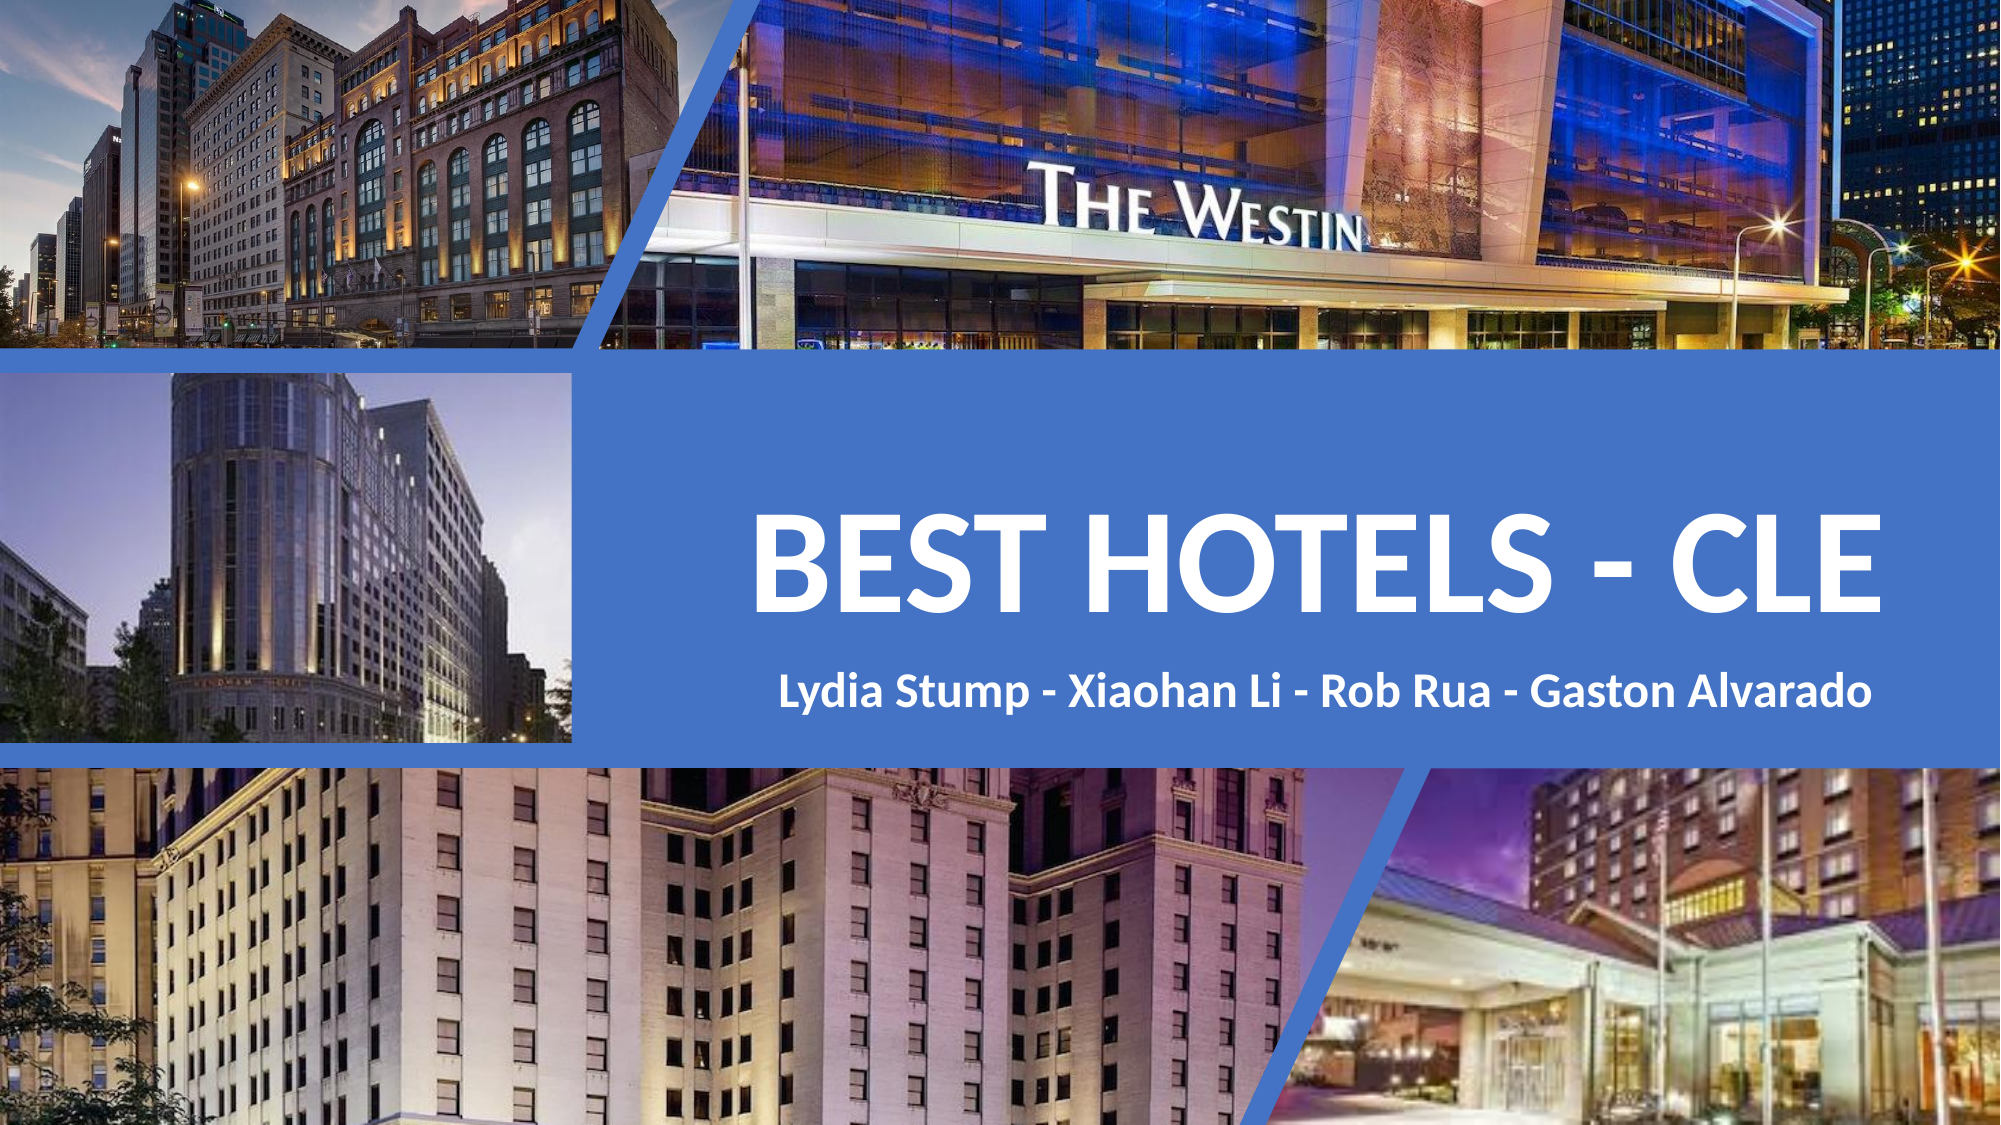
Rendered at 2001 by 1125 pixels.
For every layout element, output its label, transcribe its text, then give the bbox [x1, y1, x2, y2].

text_box Lydia Stump - Xiaohan Li - Rob Rua - Gaston Alvarado [710, 640, 1942, 727]
picture [0, 0, 2000, 350]
picture [0, 373, 572, 743]
picture [0, 767, 2000, 1125]
text_box BEST HOTELS - CLE [702, 445, 1934, 652]
